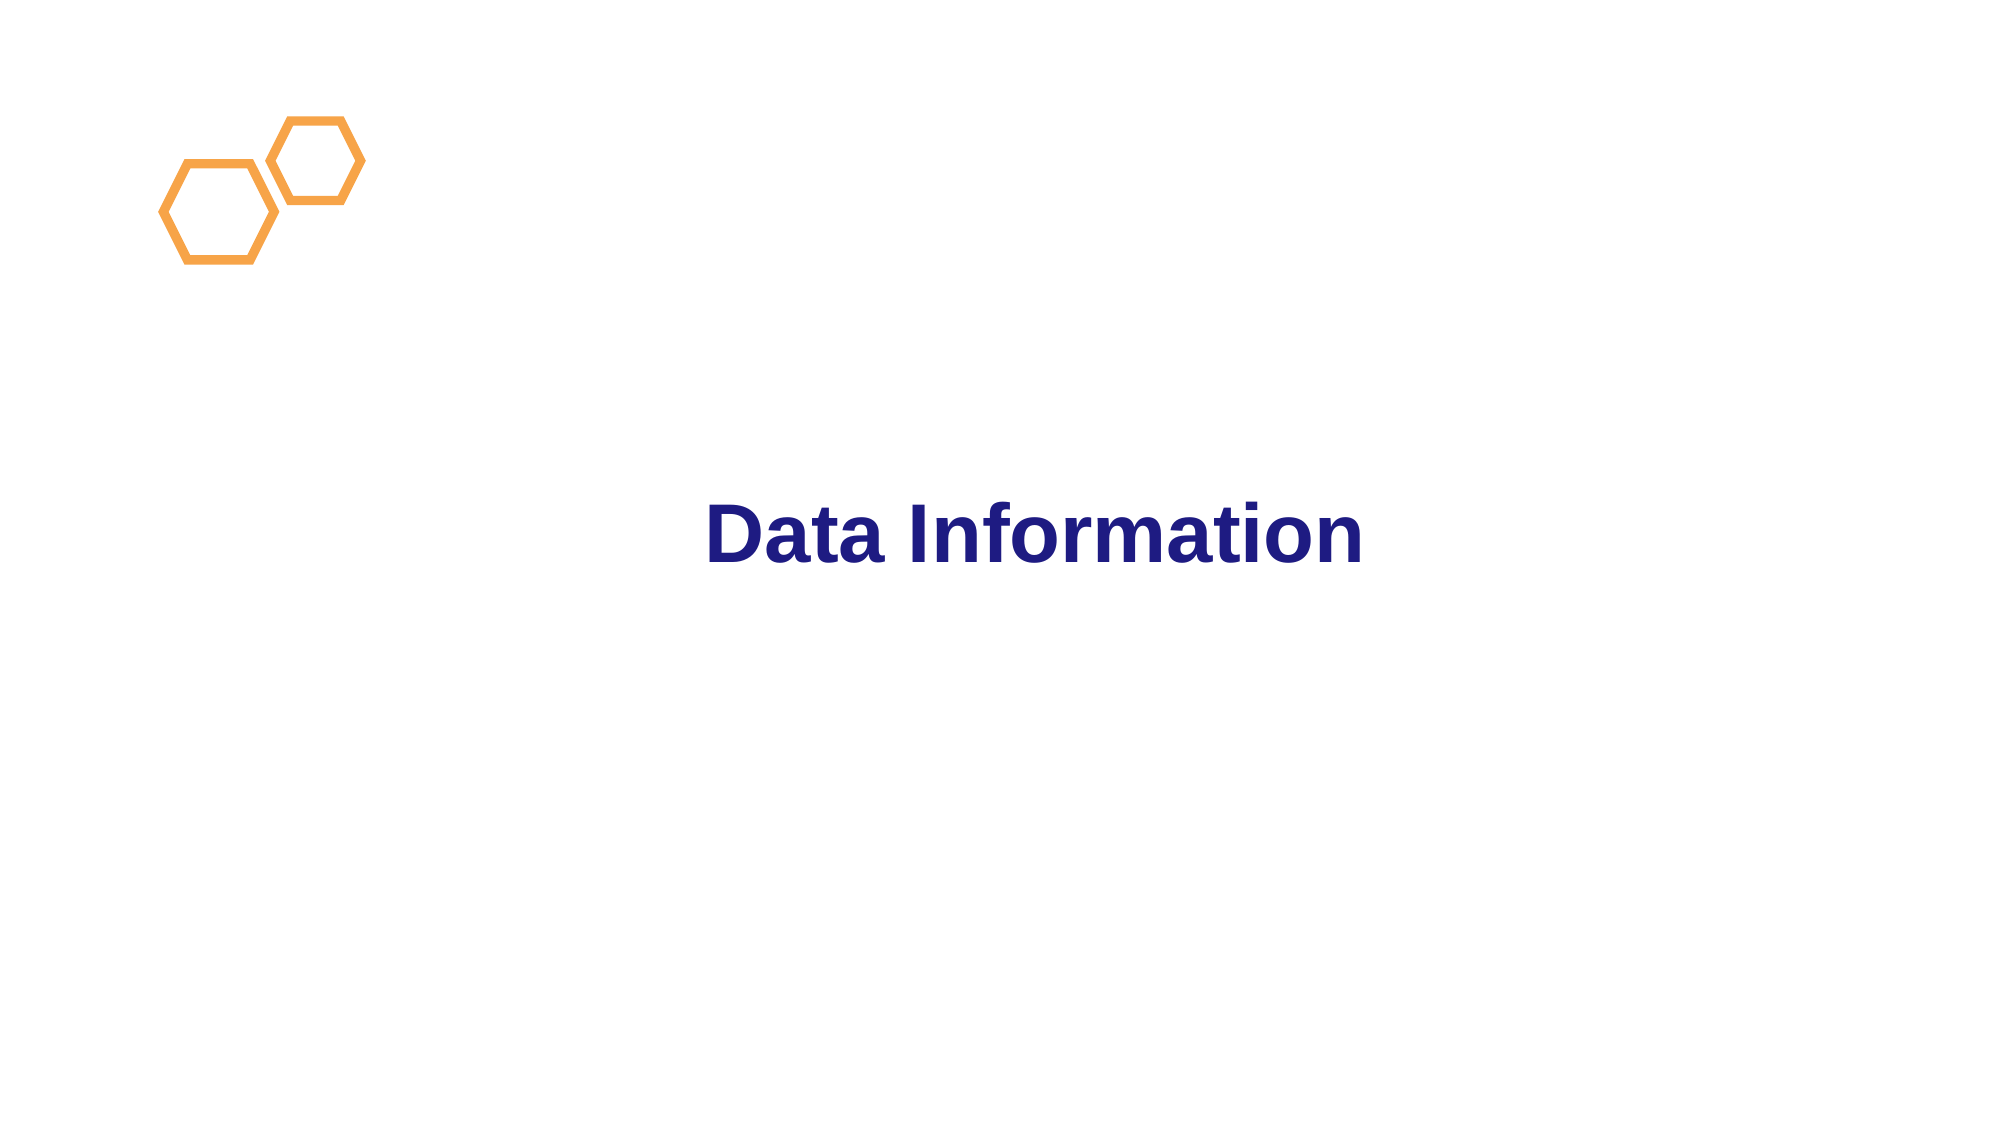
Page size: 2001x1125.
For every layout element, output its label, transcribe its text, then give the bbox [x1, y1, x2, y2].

text_box [162, 162, 276, 261]
text_box [269, 119, 362, 202]
text_box Data Information [407, 482, 1664, 563]
text_box [154, 90, 408, 289]
